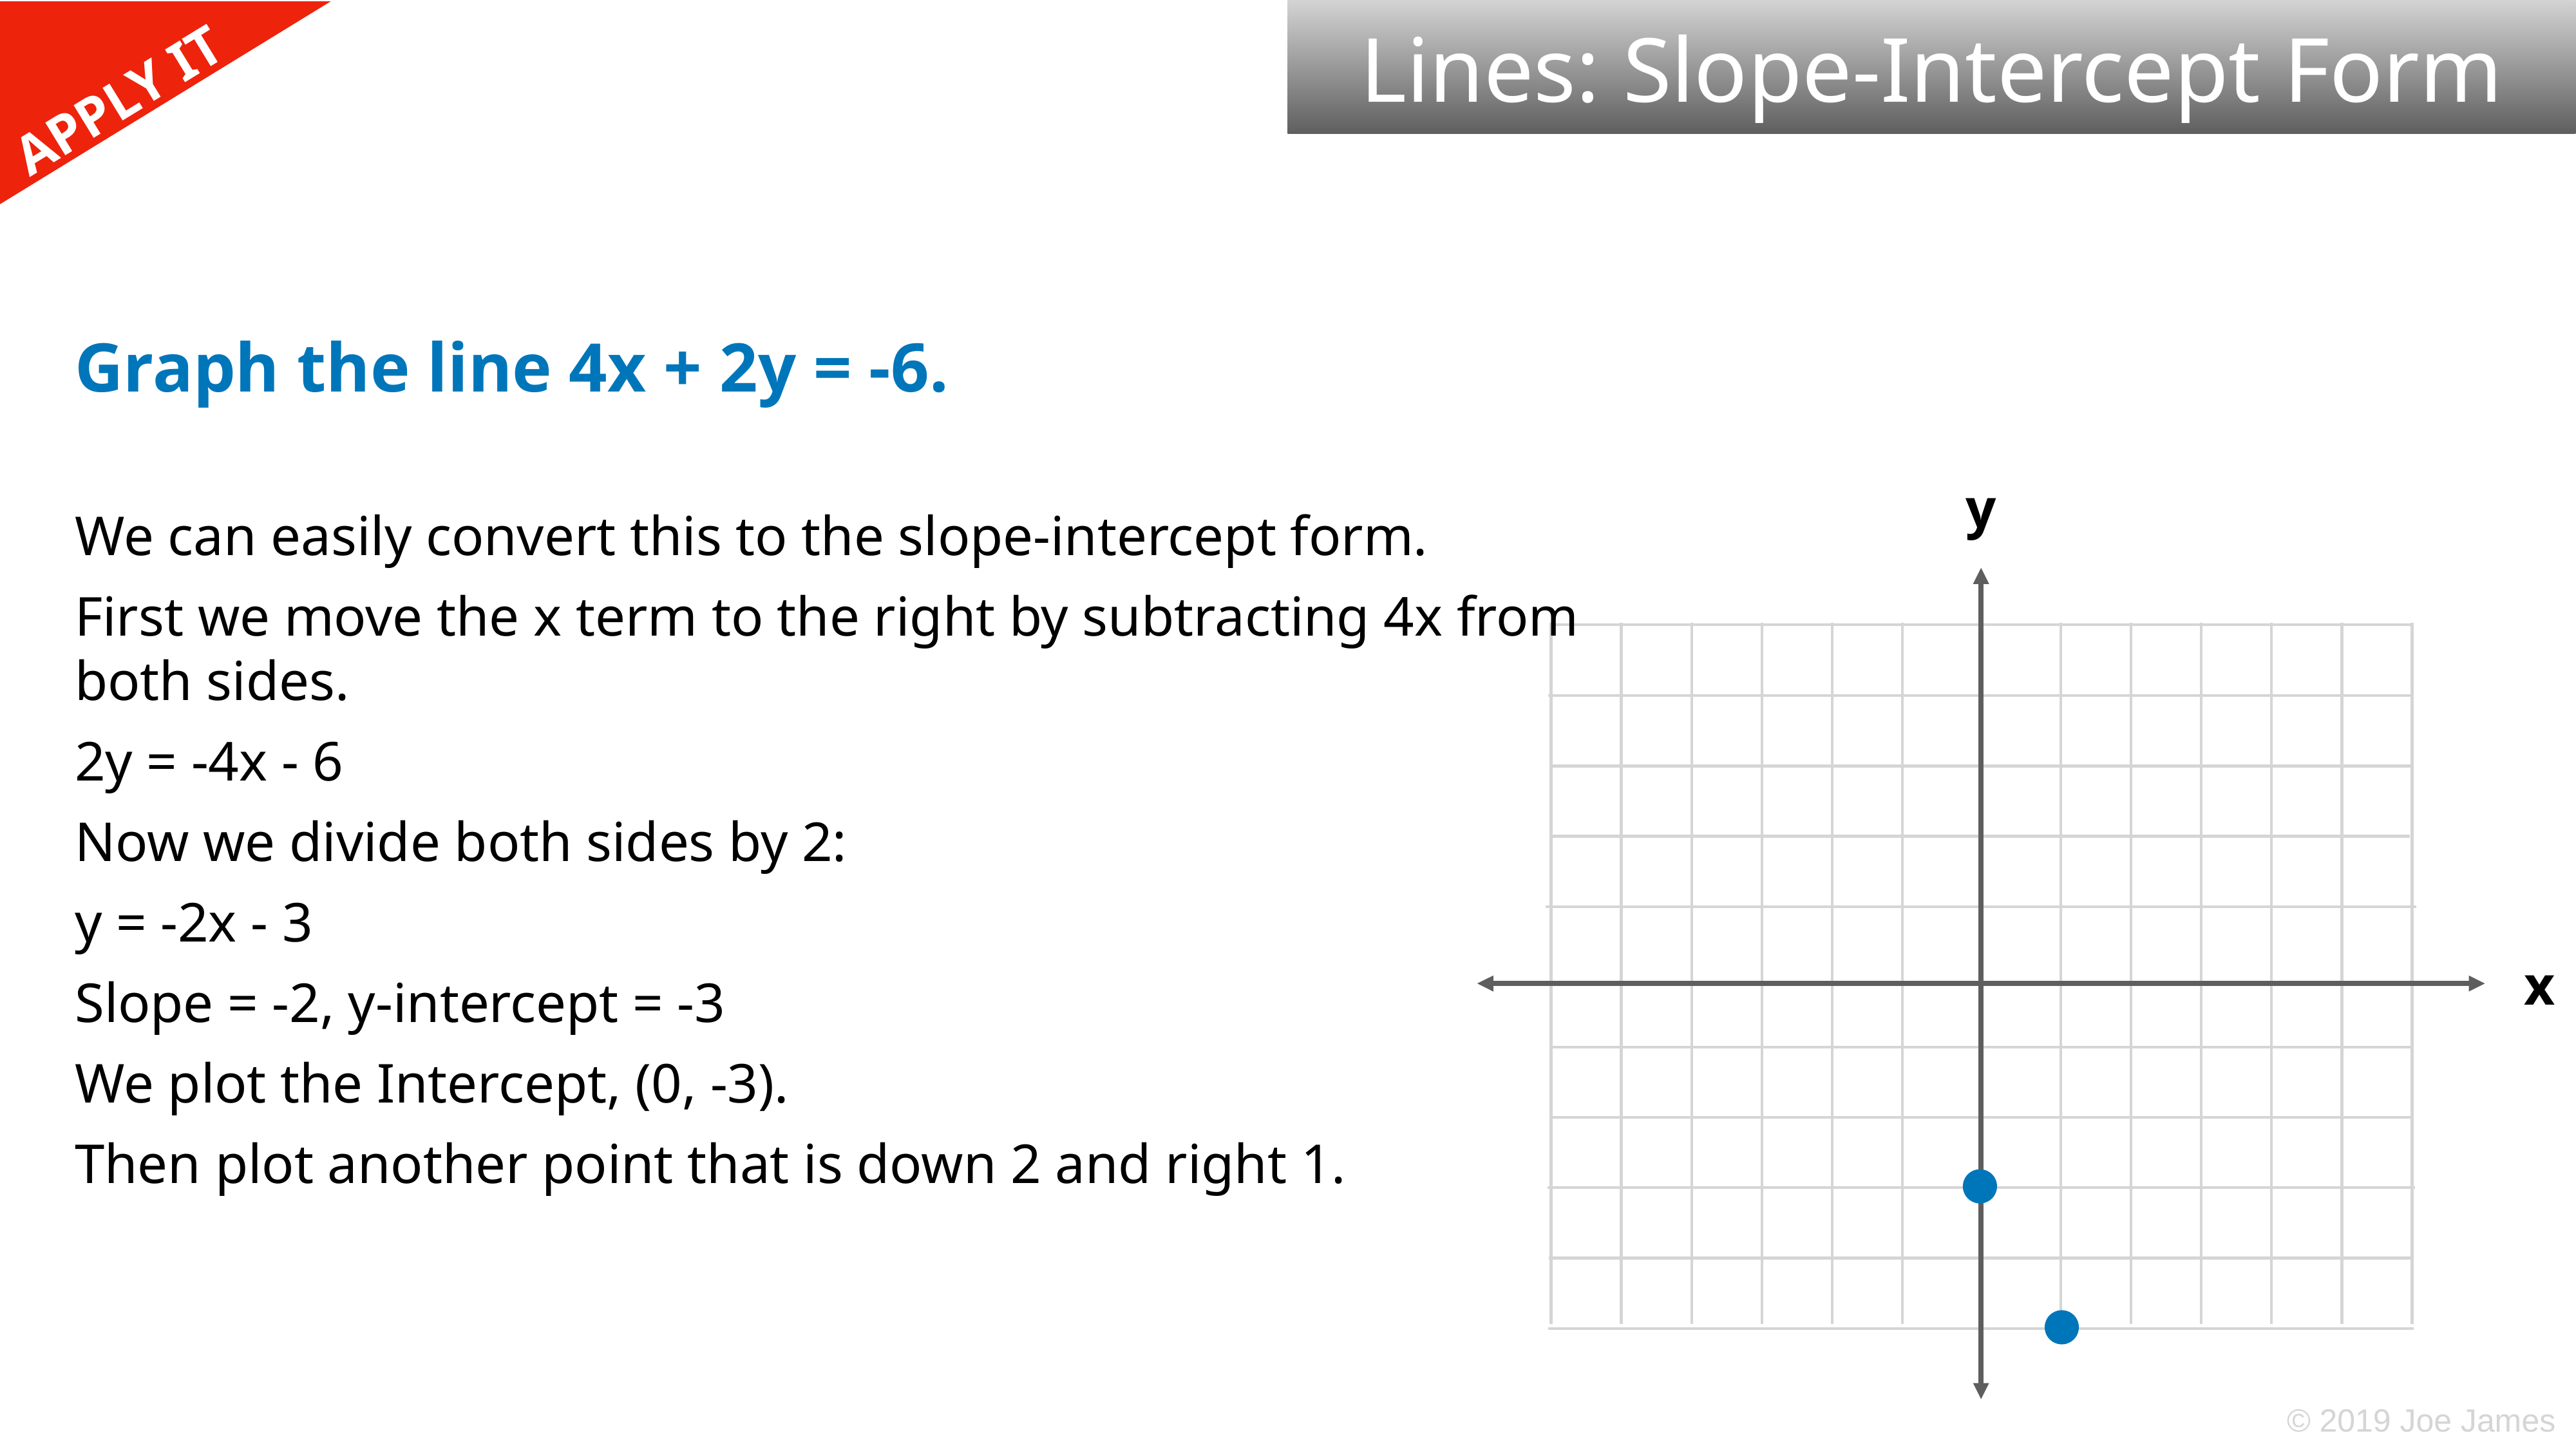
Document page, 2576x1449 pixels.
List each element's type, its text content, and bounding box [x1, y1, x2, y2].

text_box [1477, 567, 2485, 1399]
text_box Graph the line 4x + 2y = -6. We can easily convert this to the slope-intercept form. First we move the x term to the right by subtracting 4x from both sides. 2y = -4x - 6 Now we divide both sides by 2: y = -2x - 3 Slope = -2, y-intercept = -3 We plot the Intercept, (0, -3). Then plot another point that is down 2 and right 1. [69, 319, 1621, 1200]
list Lines: Slope-Intercept Form [1287, 0, 2576, 135]
text_box x [2519, 945, 2561, 1021]
text_box y [1960, 469, 2002, 544]
